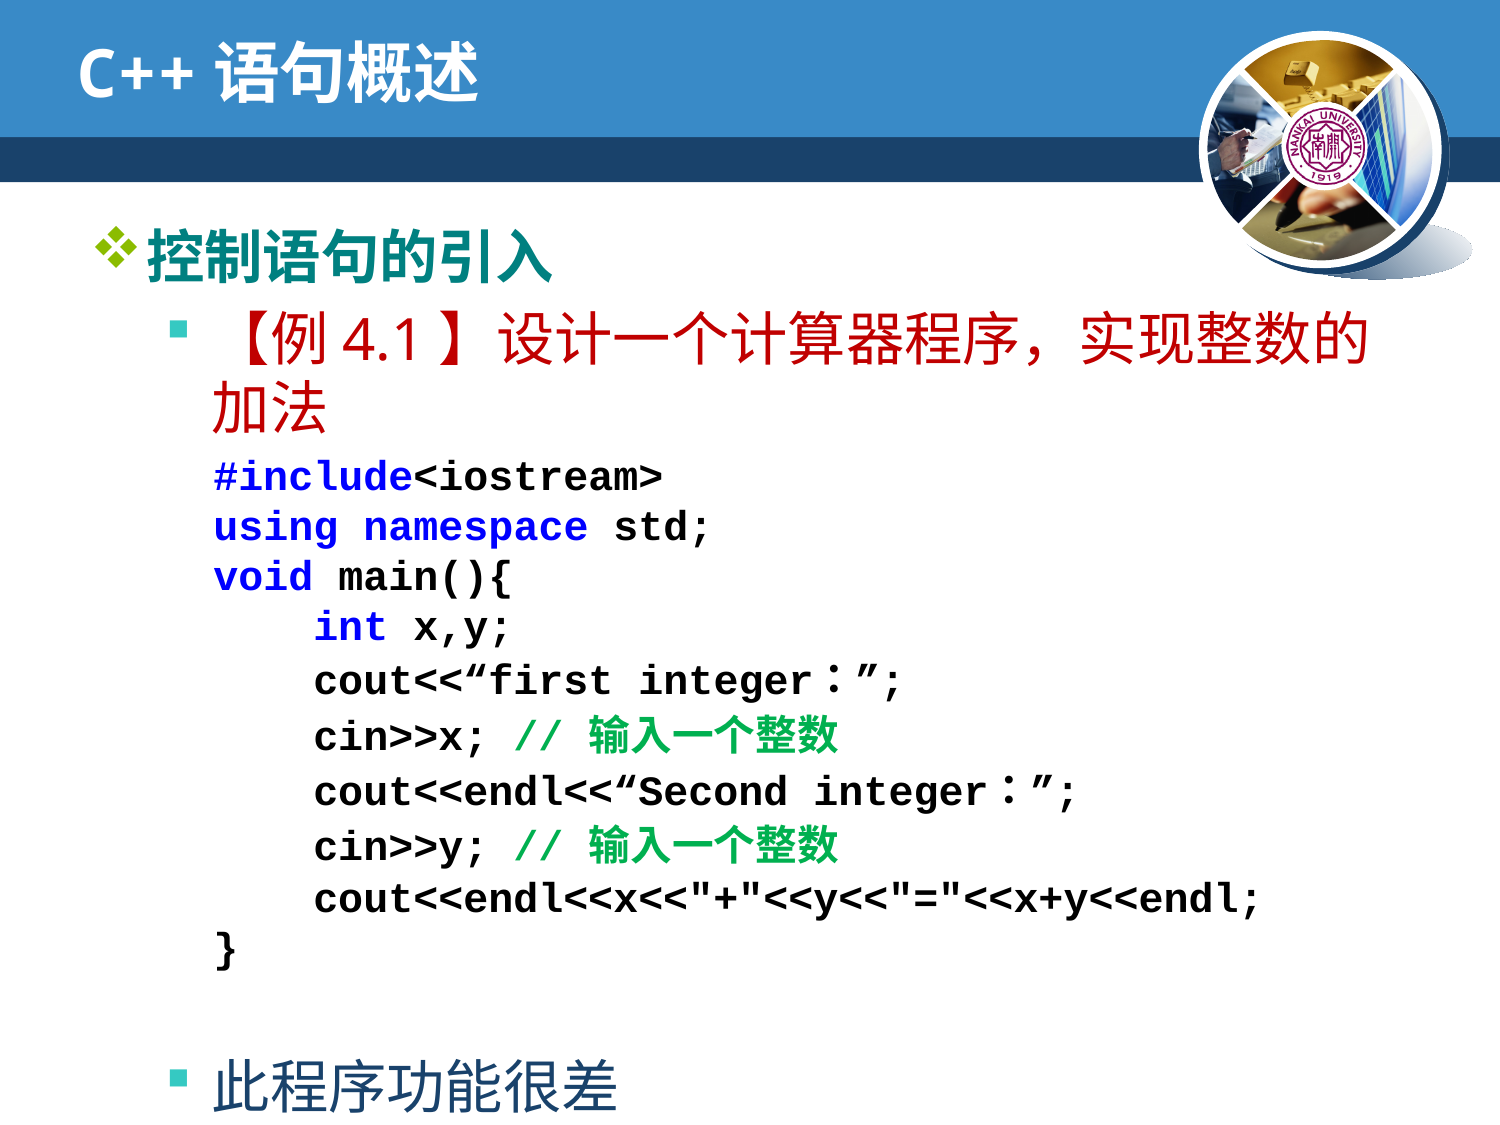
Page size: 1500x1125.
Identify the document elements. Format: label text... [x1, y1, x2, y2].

list 控制语句的引入 【例4.1】设计一个计算器程序，实现整数的加法 此程序功能很差 [75, 212, 1413, 1055]
picture [1207, 40, 1433, 213]
picture [210, 444, 1266, 977]
title C++语句概述 [62, 24, 1275, 118]
